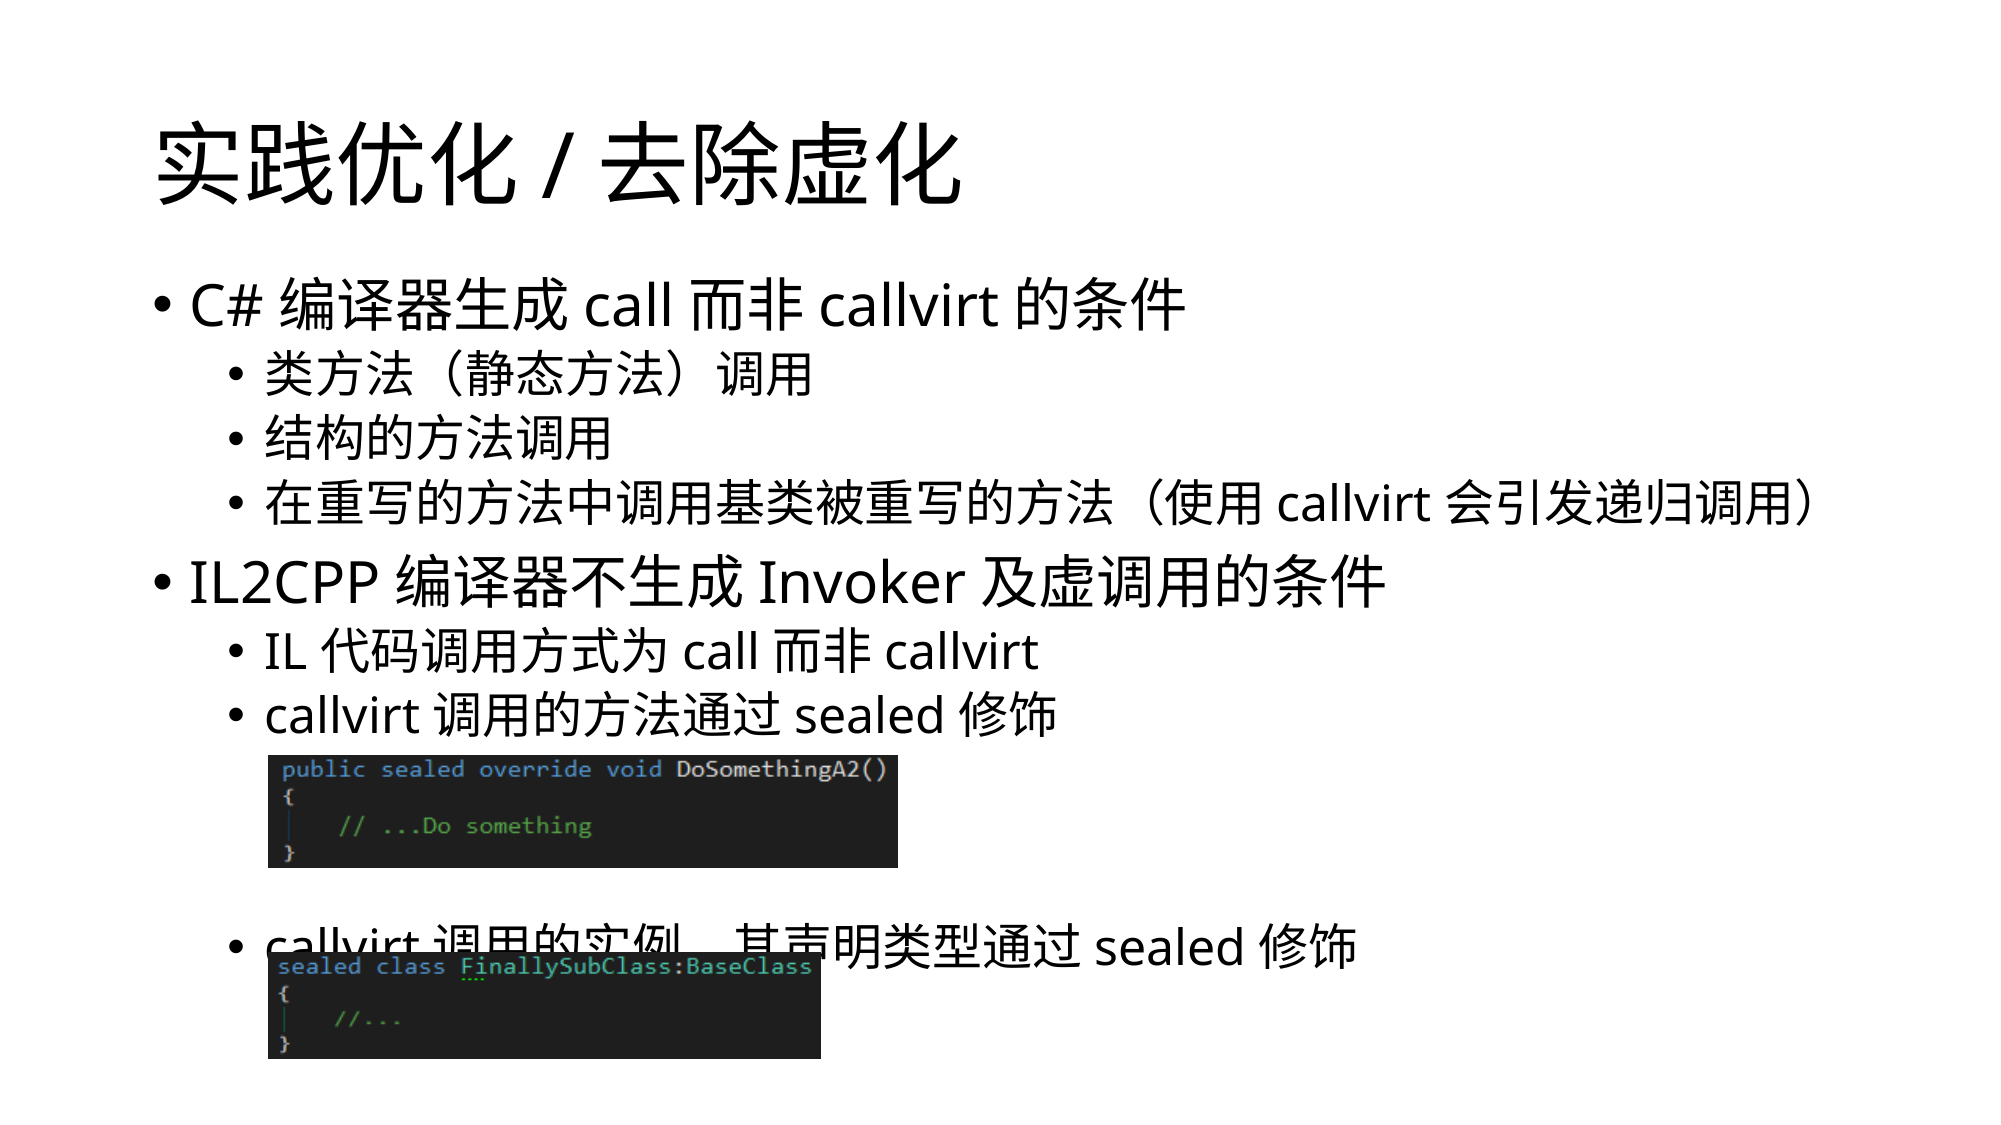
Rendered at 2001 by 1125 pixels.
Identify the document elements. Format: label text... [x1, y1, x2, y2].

title 实践优化/去除虚化 [137, 59, 1863, 268]
picture [268, 755, 898, 869]
picture [268, 952, 821, 1059]
list C#编译器生成call而非callvirt的条件 类方法（静态方法）调用 结构的方法调用 在重写的方法中调用基类被重写的方法（使用callvirt会引发递归调用） IL2CPP编译器不生成Invoker及虚调用的条件 IL代码调用方式为call而非callvirt callvirt调用的方法通过sealed修饰 callvirt调用的实例，其声明类型通过sealed修饰 [137, 268, 1863, 983]
